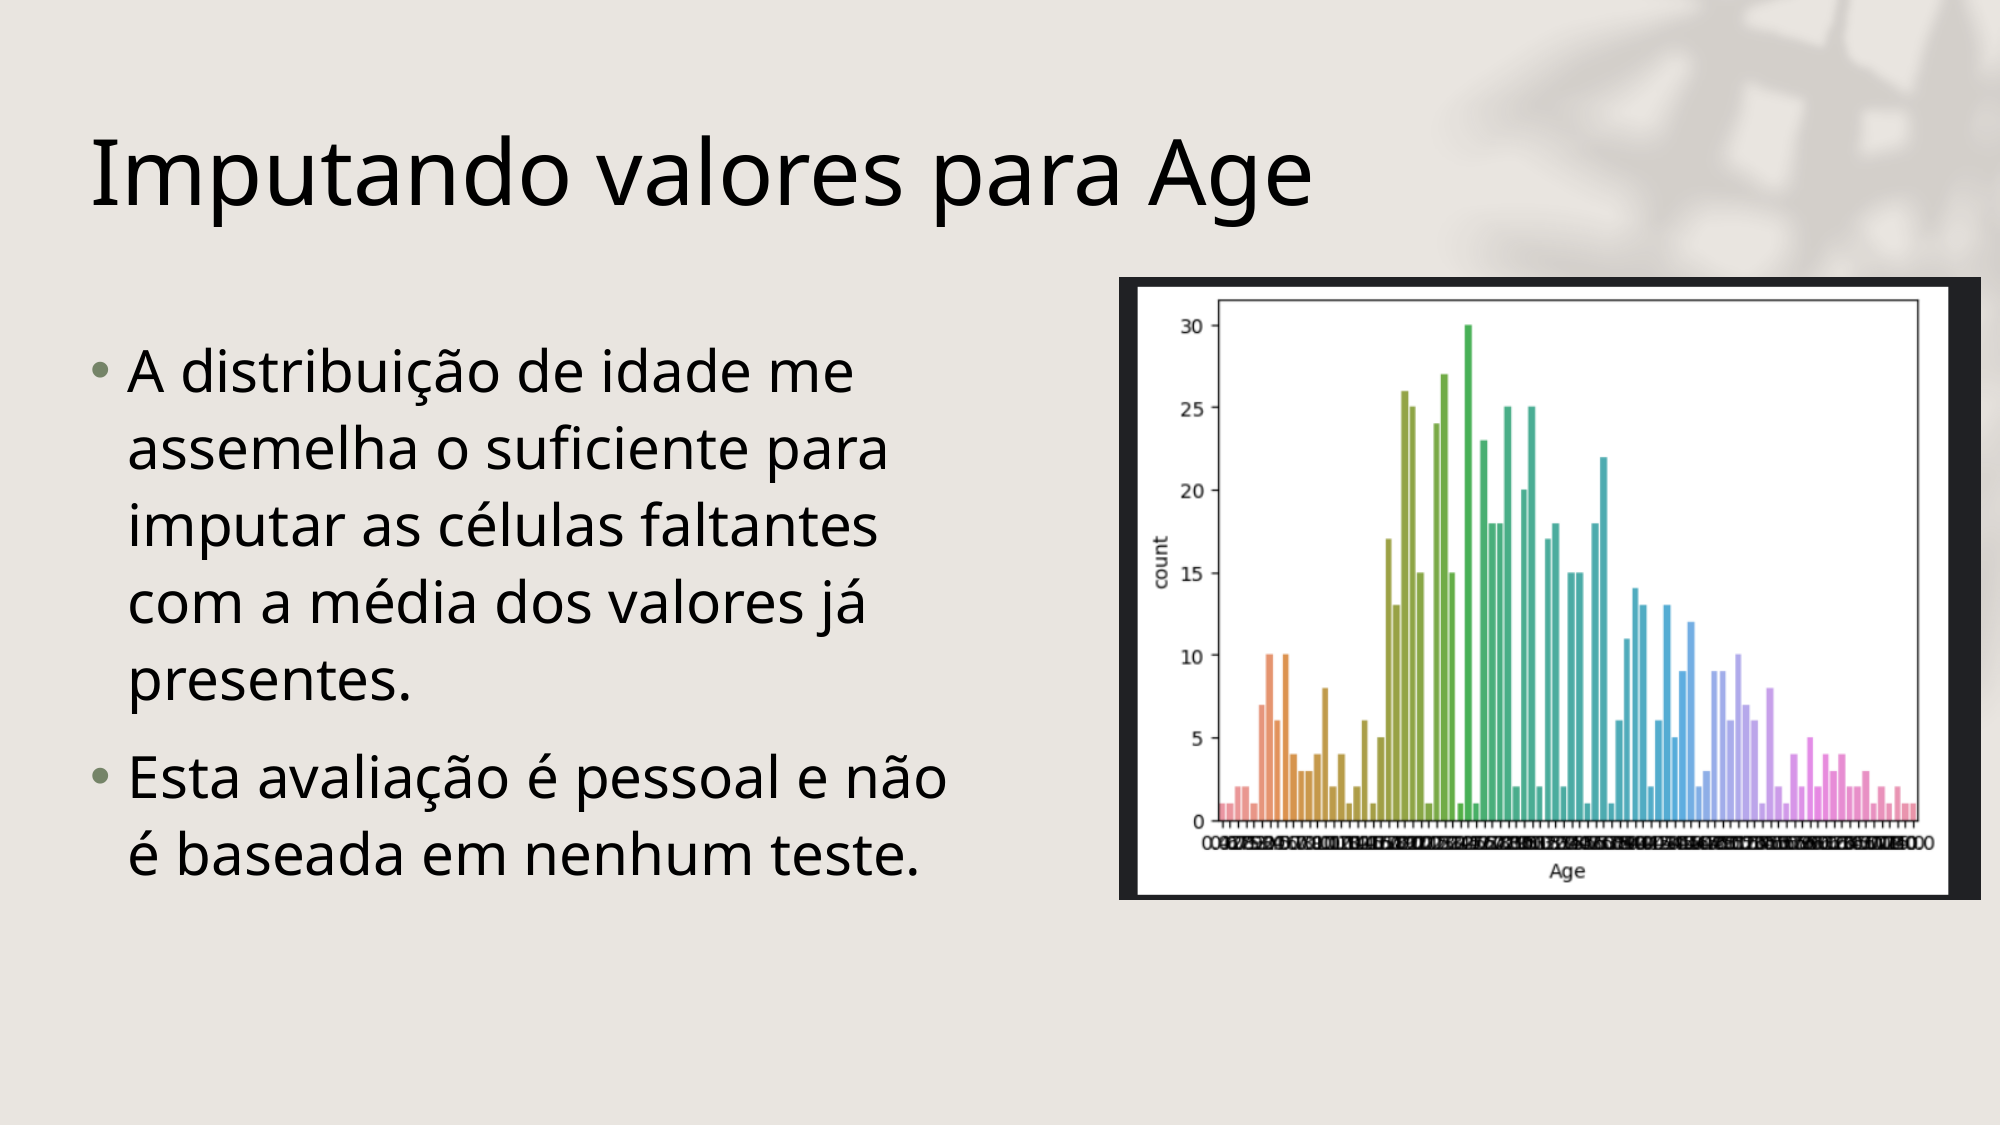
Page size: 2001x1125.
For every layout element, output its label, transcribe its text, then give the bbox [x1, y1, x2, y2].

picture [1119, 277, 1981, 900]
title Imputando valores para Age [75, 60, 1863, 278]
list A distribuição de idade me assemelha o suficiente para imputar as células faltantes com a média dos valores já presentes. Esta avaliação é pessoal e não é baseada em nenhum teste. [75, 319, 1000, 1009]
